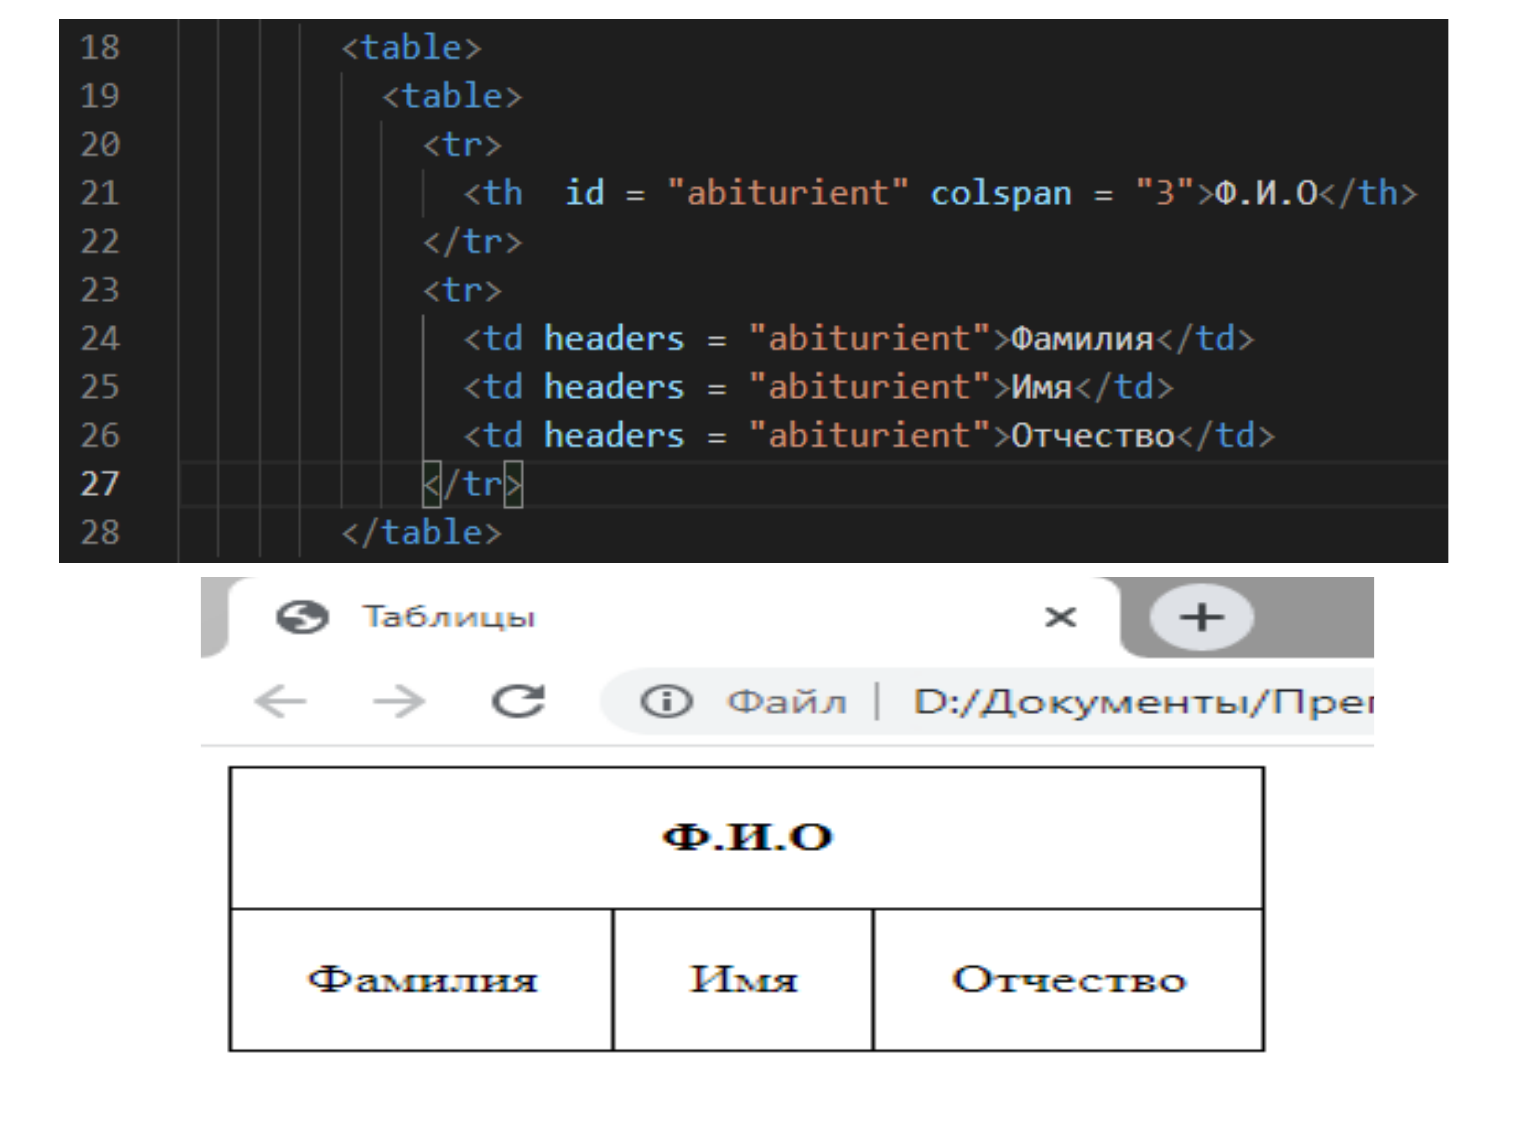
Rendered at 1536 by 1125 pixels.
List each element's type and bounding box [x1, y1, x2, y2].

picture [200, 577, 1375, 1125]
picture [58, 18, 1449, 563]
